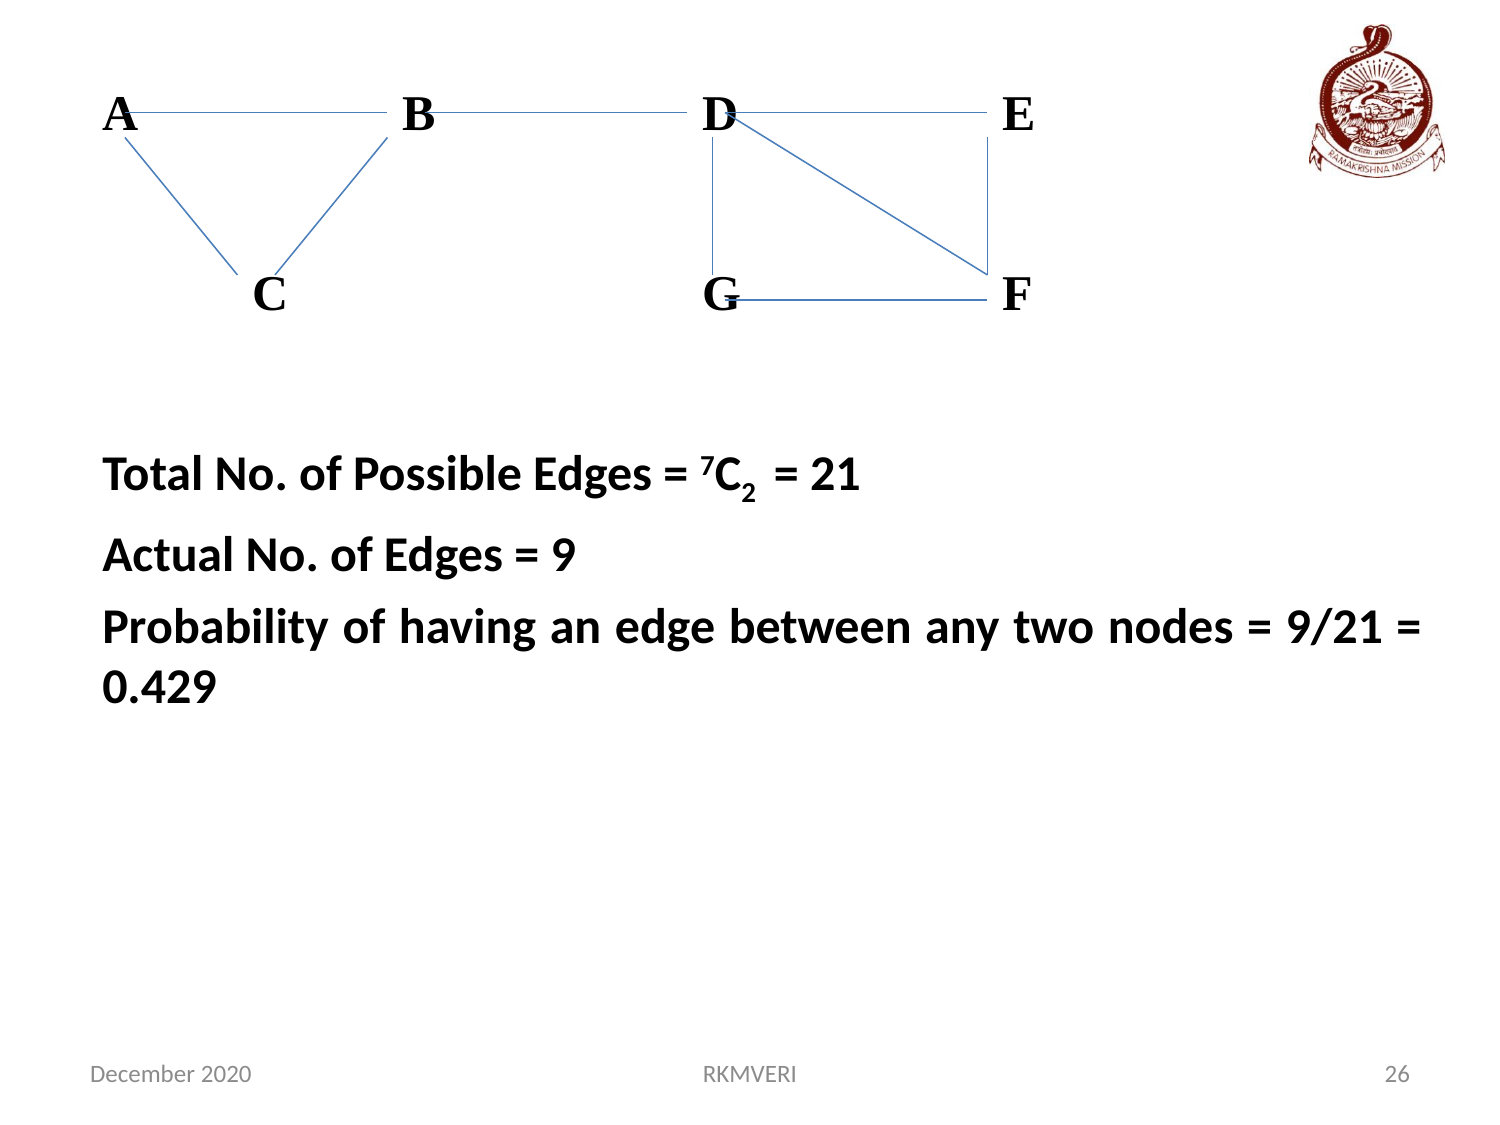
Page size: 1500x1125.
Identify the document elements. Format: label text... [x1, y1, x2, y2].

footer RKMVERI [512, 1042, 988, 1103]
picture [1309, 24, 1445, 178]
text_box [724, 112, 988, 276]
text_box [124, 137, 238, 276]
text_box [274, 137, 388, 276]
slide_number 26 [1074, 1042, 1425, 1103]
text_box A B D E C G F Total No. of Possible Edges = 7C2 = 21 Actual No. of Edges = 9 Probability of having an edge between any two nodes = 9/21 = 0.429 [87, 72, 1438, 841]
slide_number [75, 1042, 425, 1103]
